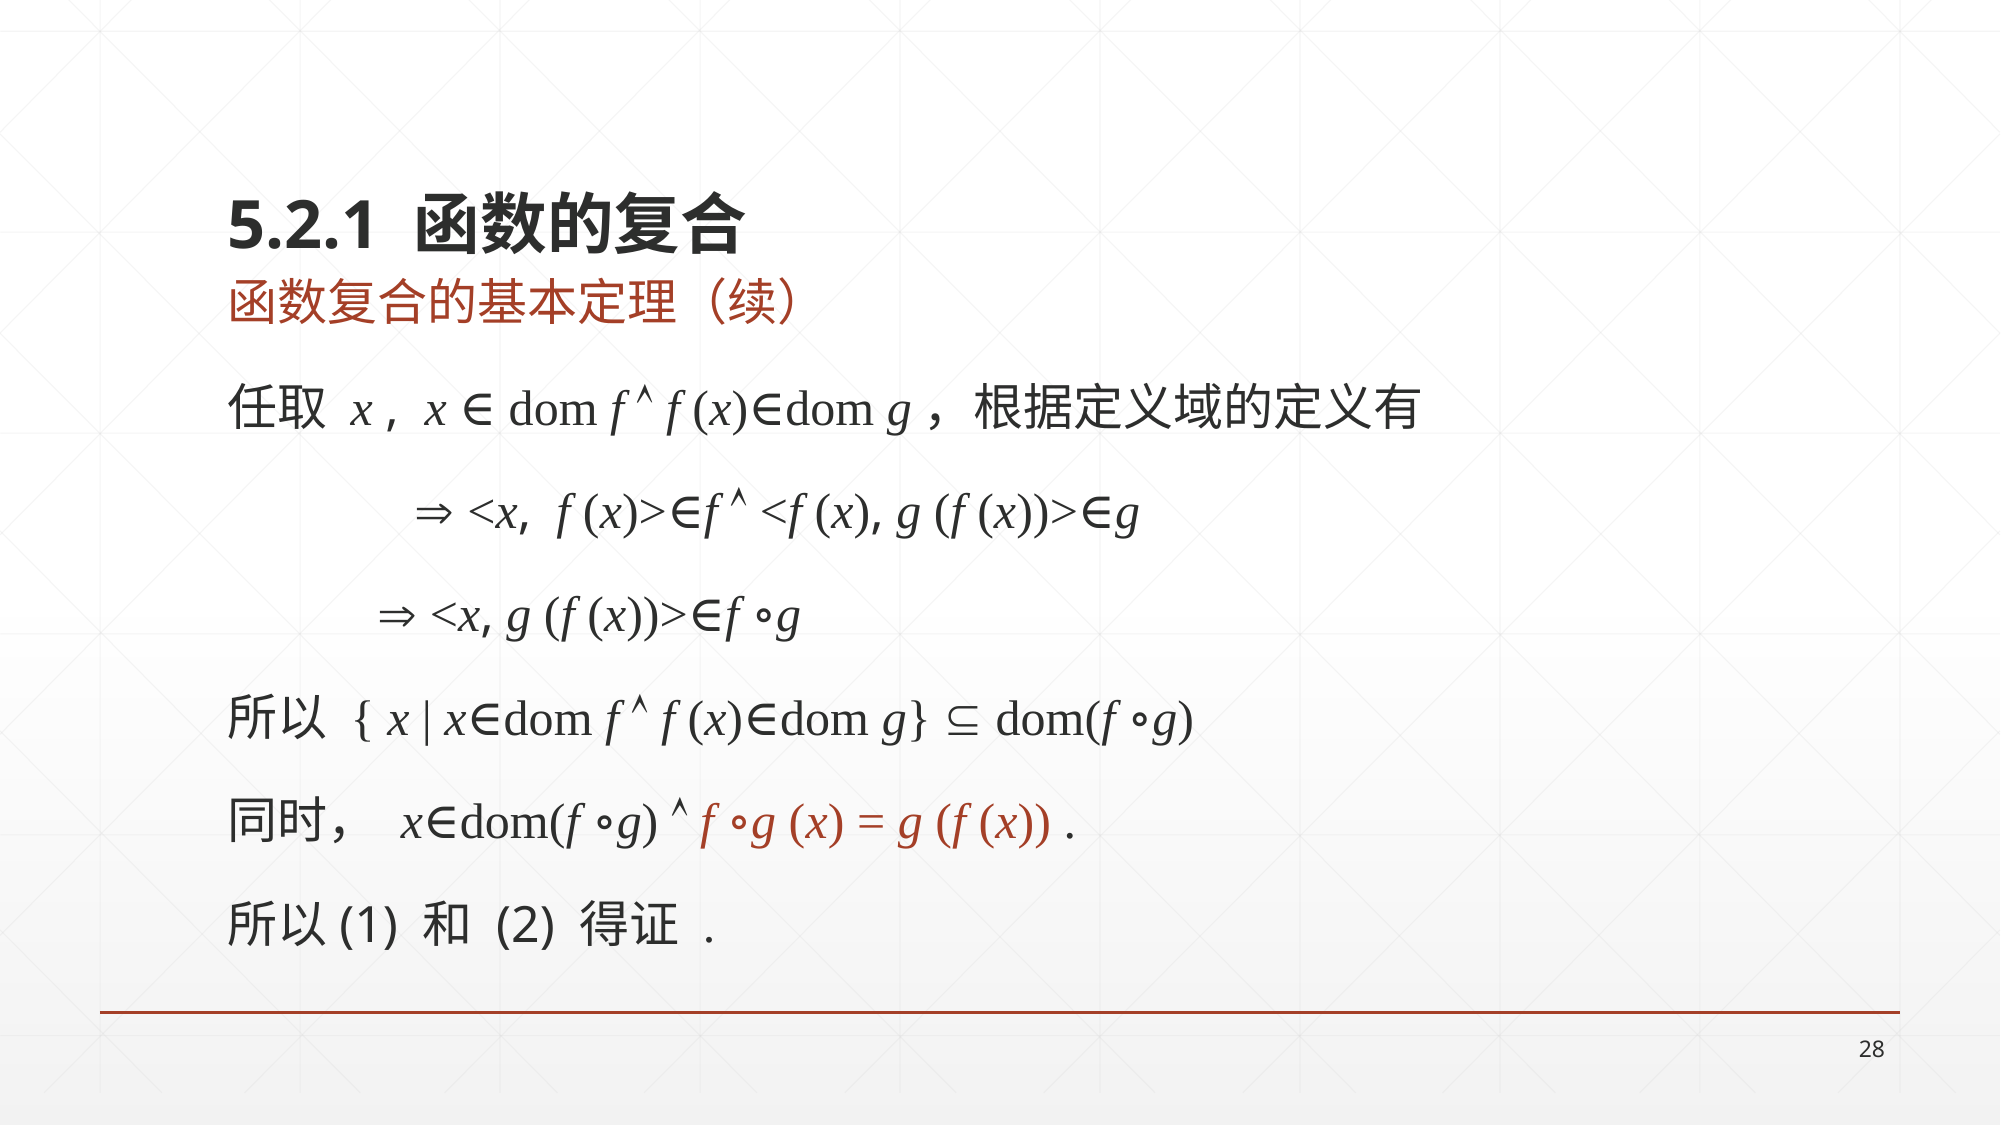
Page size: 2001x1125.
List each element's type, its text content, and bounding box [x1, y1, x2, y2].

list 函数复合的基本定理（续） 任取 x , x ∈ dom f  f (x)∈dom g，根据定义域的定义有  <x, f (x)>∈f  <f (x), g (f (x))>∈g  <x, g (f (x))>∈f ∘g 所以 { x | x∈dom f  f (x)∈dom g}  dom(f ∘g) 同时， x∈dom(f ∘g)  f ∘g (x) = g (f (x)) . 所以(1) 和 (2) 得证 . [212, 271, 1788, 969]
text_box 5.2.1 函数的复合 [212, 82, 1788, 271]
slide_number 28 [1749, 1031, 1901, 1069]
